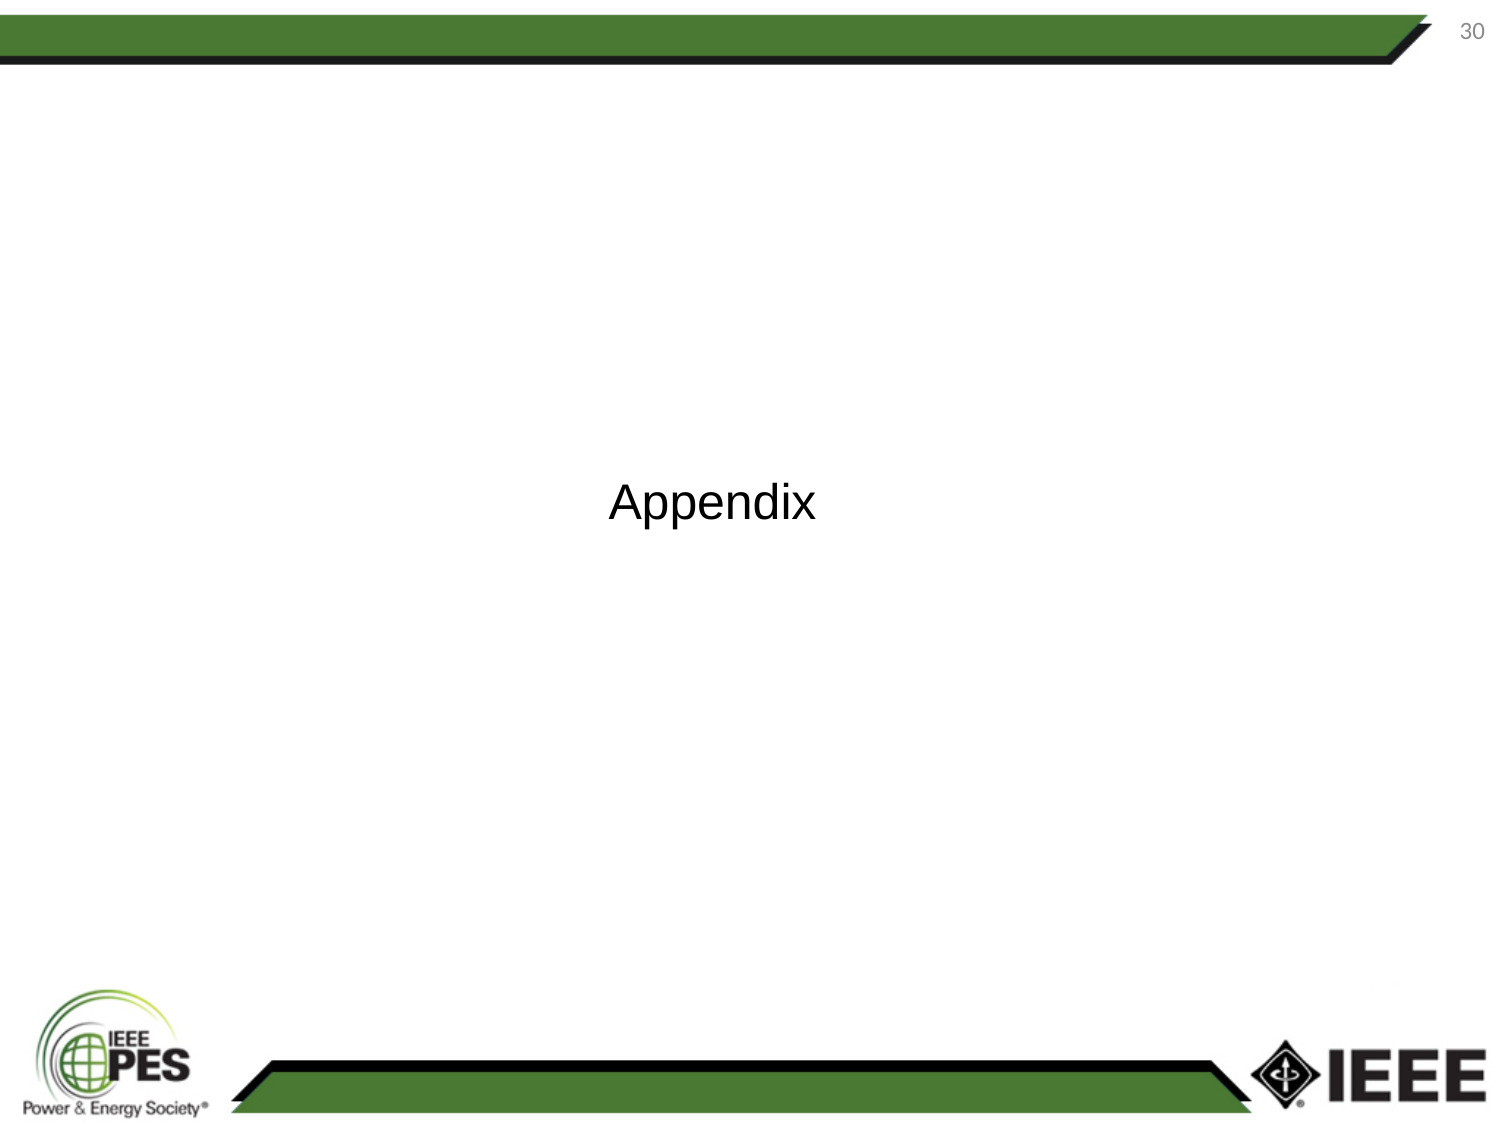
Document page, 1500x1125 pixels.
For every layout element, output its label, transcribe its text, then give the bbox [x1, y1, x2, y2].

picture [0, 0, 1500, 1125]
text_box Appendix [125, 462, 1300, 538]
slide_number 30 [1149, 0, 1500, 60]
